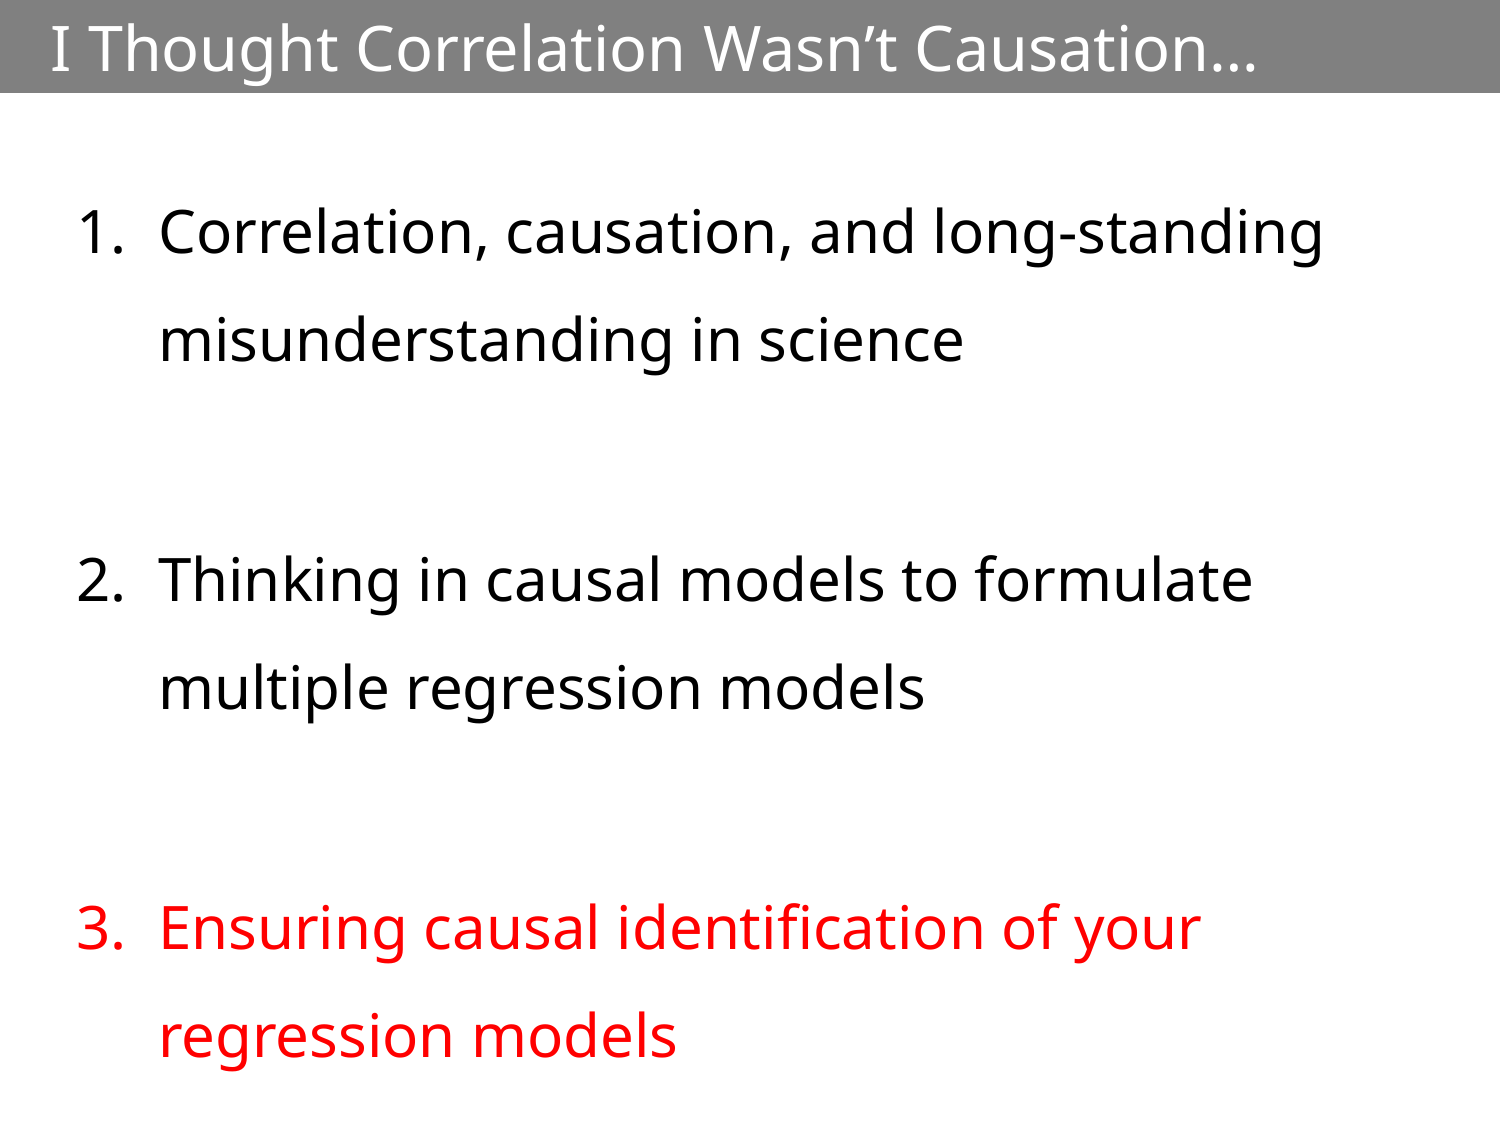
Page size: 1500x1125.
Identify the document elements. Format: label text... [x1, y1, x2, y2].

list Correlation, causation, and long-standing misunderstanding in science Thinking in causal models to formulate multiple regression models Ensuring causal identification of your regression models [61, 149, 1459, 1085]
title I Thought Correlation Wasn’t Causation… [0, 0, 1500, 93]
